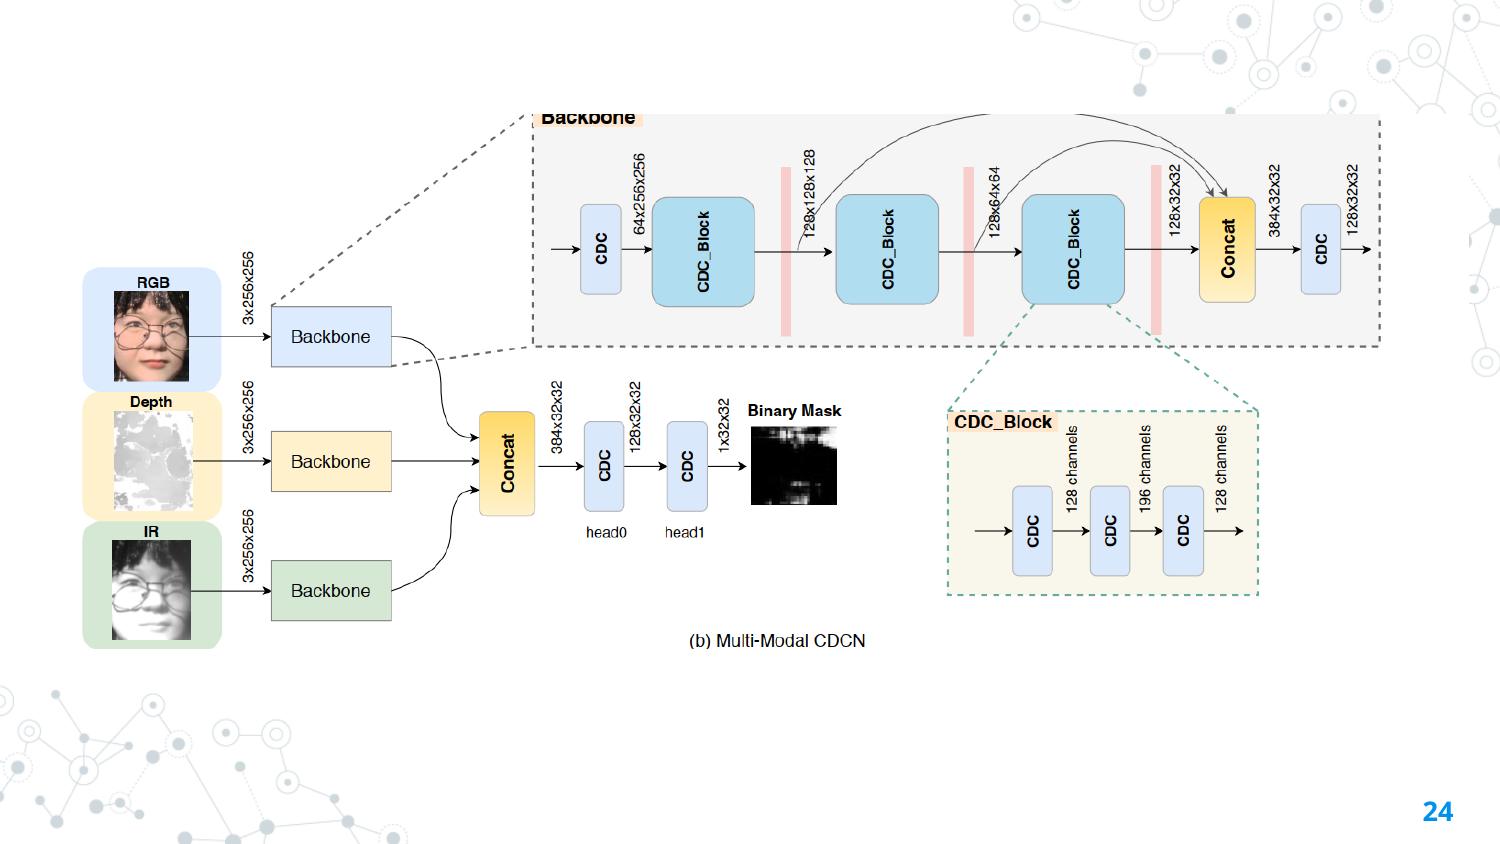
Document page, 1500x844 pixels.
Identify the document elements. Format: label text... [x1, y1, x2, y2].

picture [0, 0, 1500, 844]
slide_number ‹#› [1378, 779, 1469, 844]
